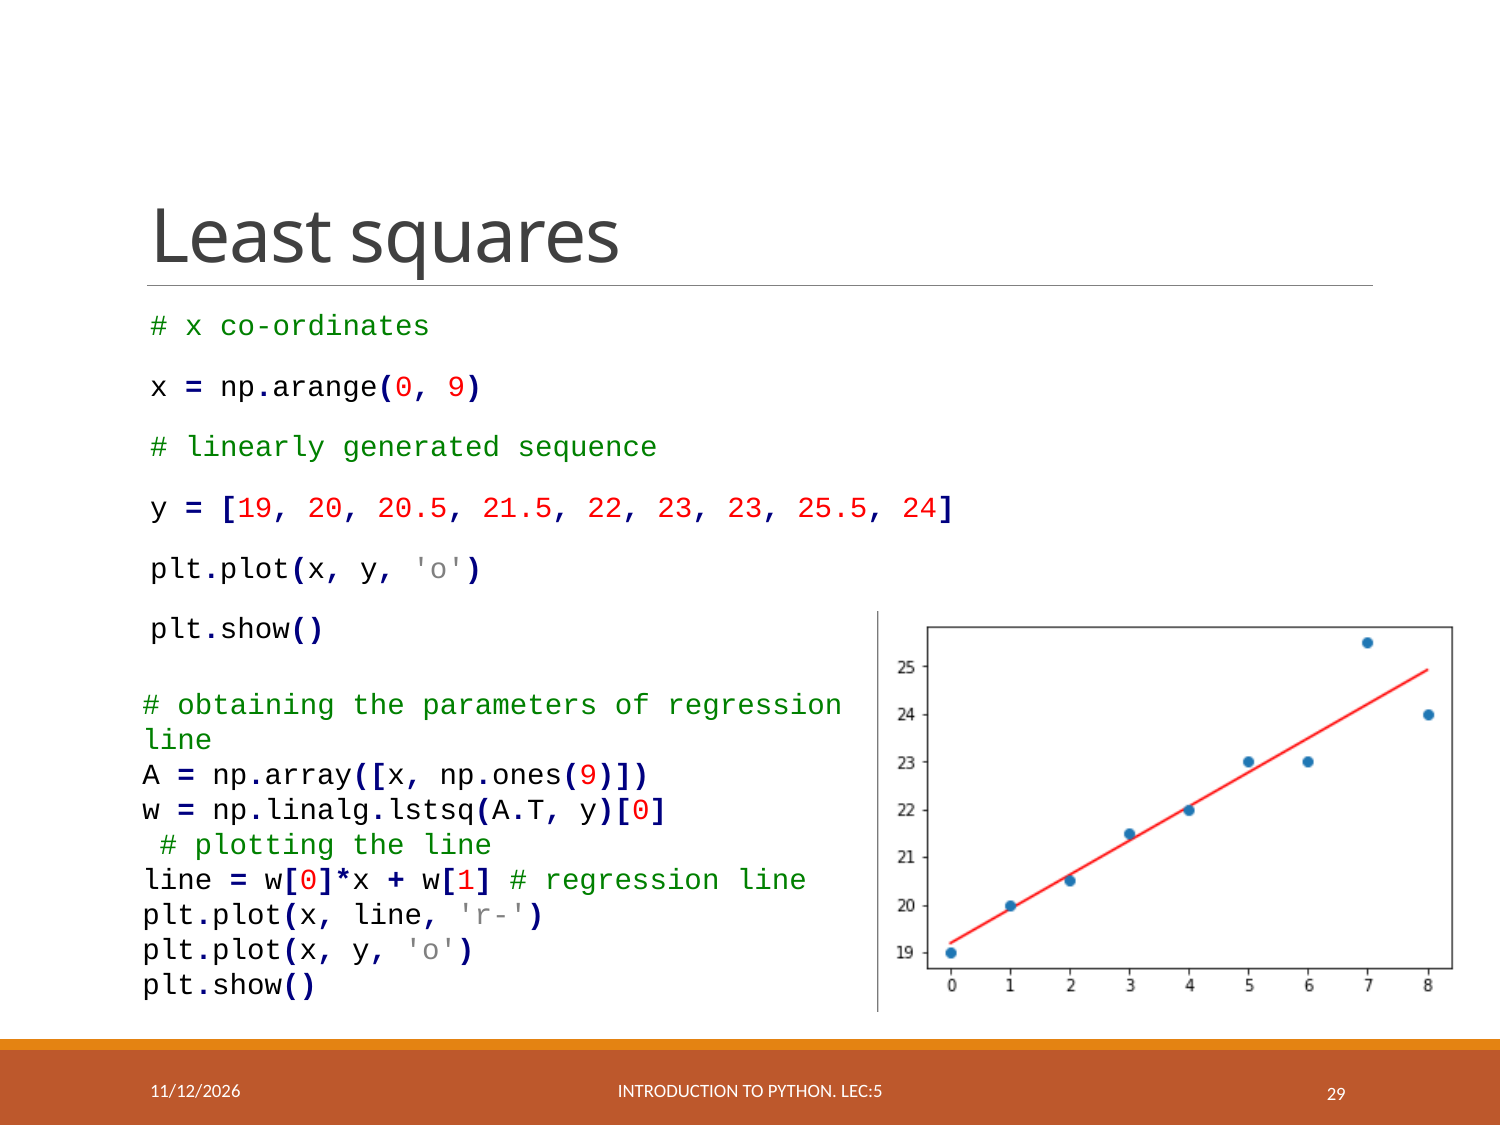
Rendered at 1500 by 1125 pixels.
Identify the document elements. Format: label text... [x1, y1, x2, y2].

list # x co-ordinates x = np.arange(0, 9) # linearly generated sequence y = [19, 20, 20.5, 21.5, 22, 23, 23, 25.5, 24] plt.plot(x, y, 'o') plt.show() [135, 302, 1373, 677]
text_box # obtaining the parameters of regression line A = np.array([x, np.ones(9)]) w = np.linalg.lstsq(A.T, y)[0] # plotting the line line = w[0]*x + w[1] # regression line plt.plot(x, line, 'r-') plt.plot(x, y, 'o') plt.show() [127, 677, 874, 1008]
footer Introduction to Python. Lec:5 [453, 1059, 1047, 1120]
title Least squares [135, 47, 1373, 285]
picture [876, 610, 1478, 1023]
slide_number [135, 1059, 440, 1120]
